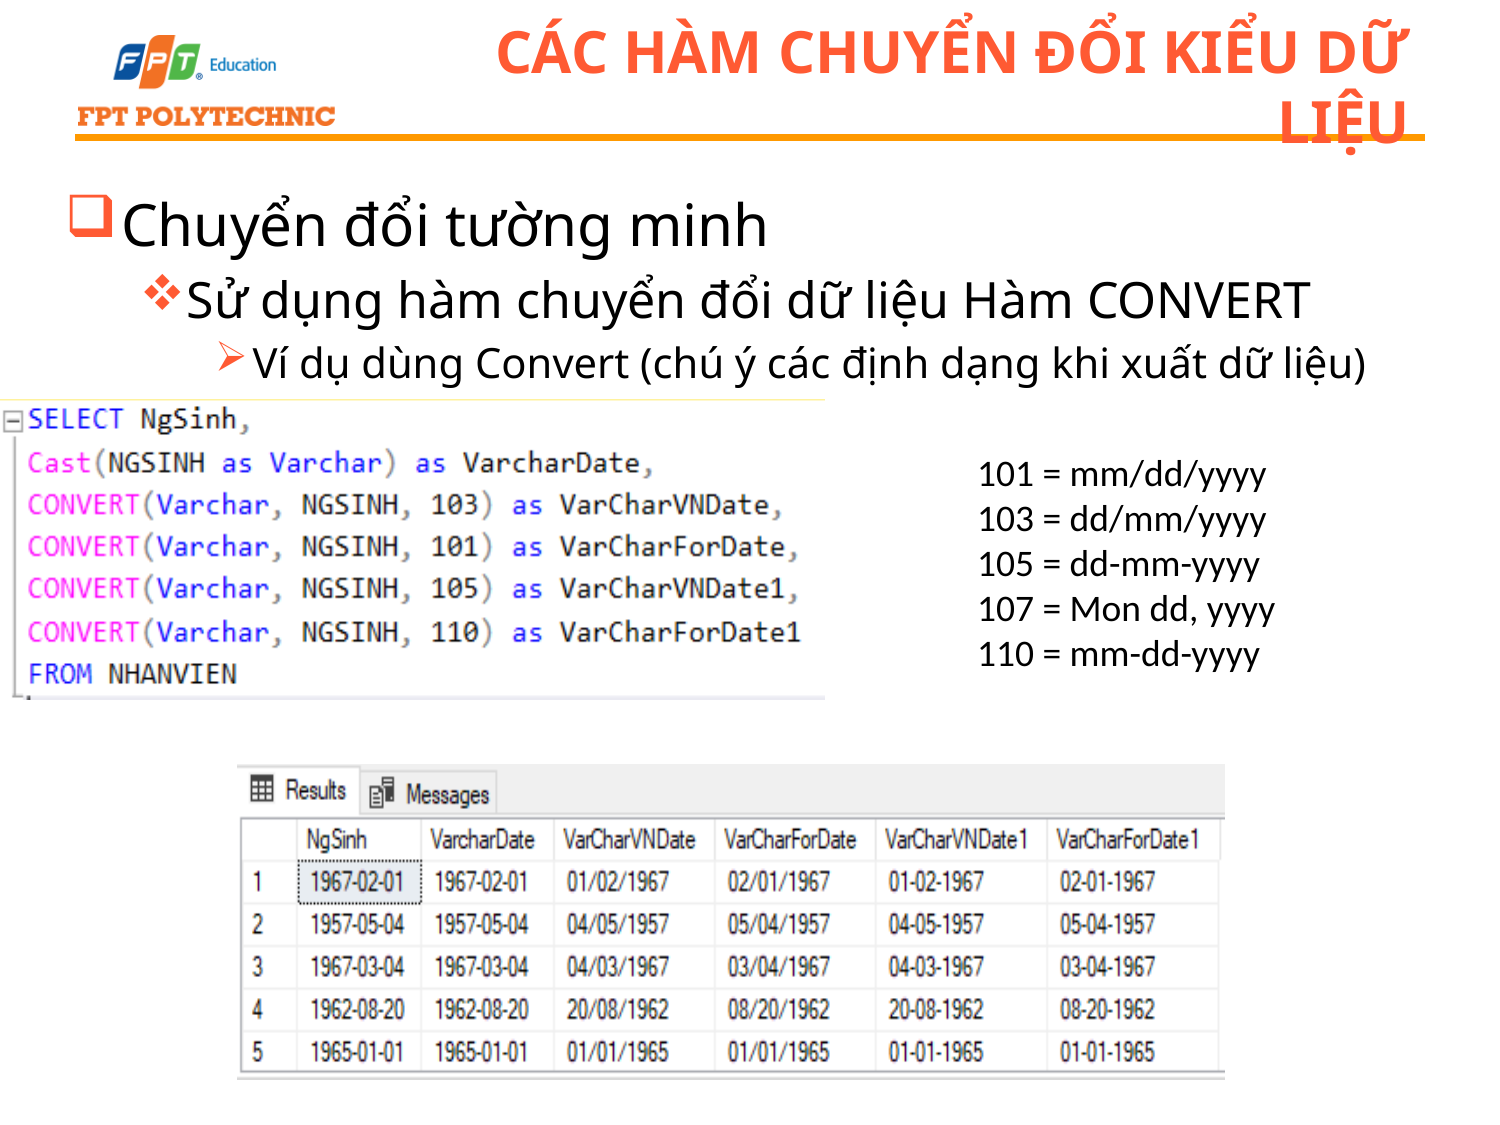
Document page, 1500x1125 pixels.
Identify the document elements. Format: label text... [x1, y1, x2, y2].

text_box 101 = mm/dd/yyyy 103 = dd/mm/yyyy 105 = dd-mm-yyyy 107 = Mon dd, yyyy 110 = mm-dd-yyyy [962, 441, 1350, 681]
picture [0, 399, 826, 701]
picture [78, 35, 338, 126]
list Chuyển đổi tường minh Sử dụng hàm chuyển đổi dữ liệu Hàm CONVERT Ví dụ dùng Convert (chú ý các định dạng khi xuất dữ liệu) [50, 181, 1400, 1044]
picture [237, 764, 1226, 1081]
title Các hàm chuyển đổi kiểu dữ liệu [337, 45, 1425, 125]
